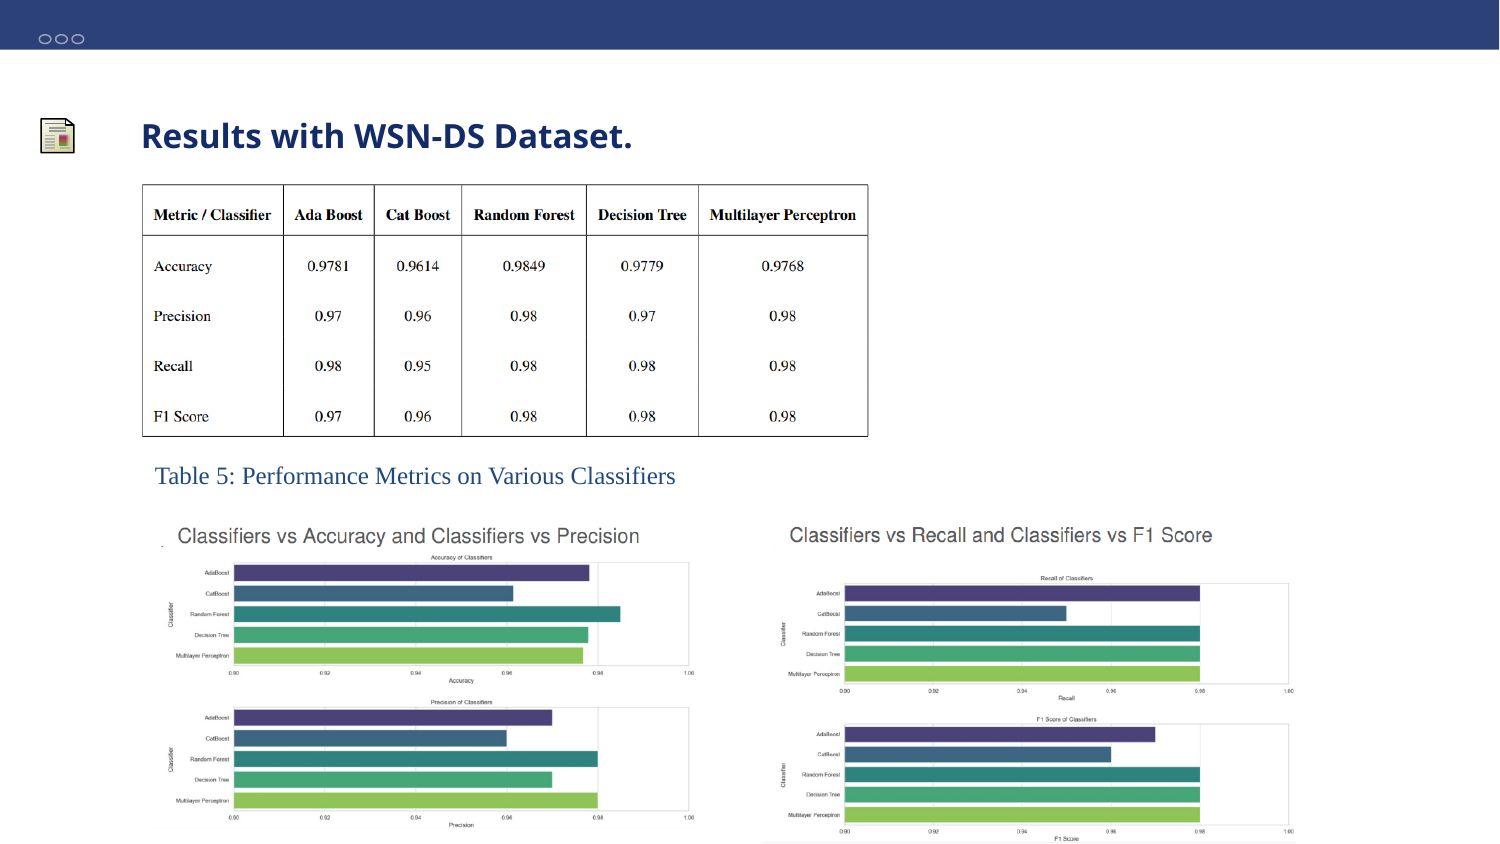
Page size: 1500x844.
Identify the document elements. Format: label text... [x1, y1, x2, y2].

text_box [40, 118, 75, 154]
picture [121, 170, 883, 496]
picture [749, 513, 1319, 844]
text_box Results with WSN-DS Dataset. [121, 100, 780, 170]
picture [139, 519, 743, 844]
